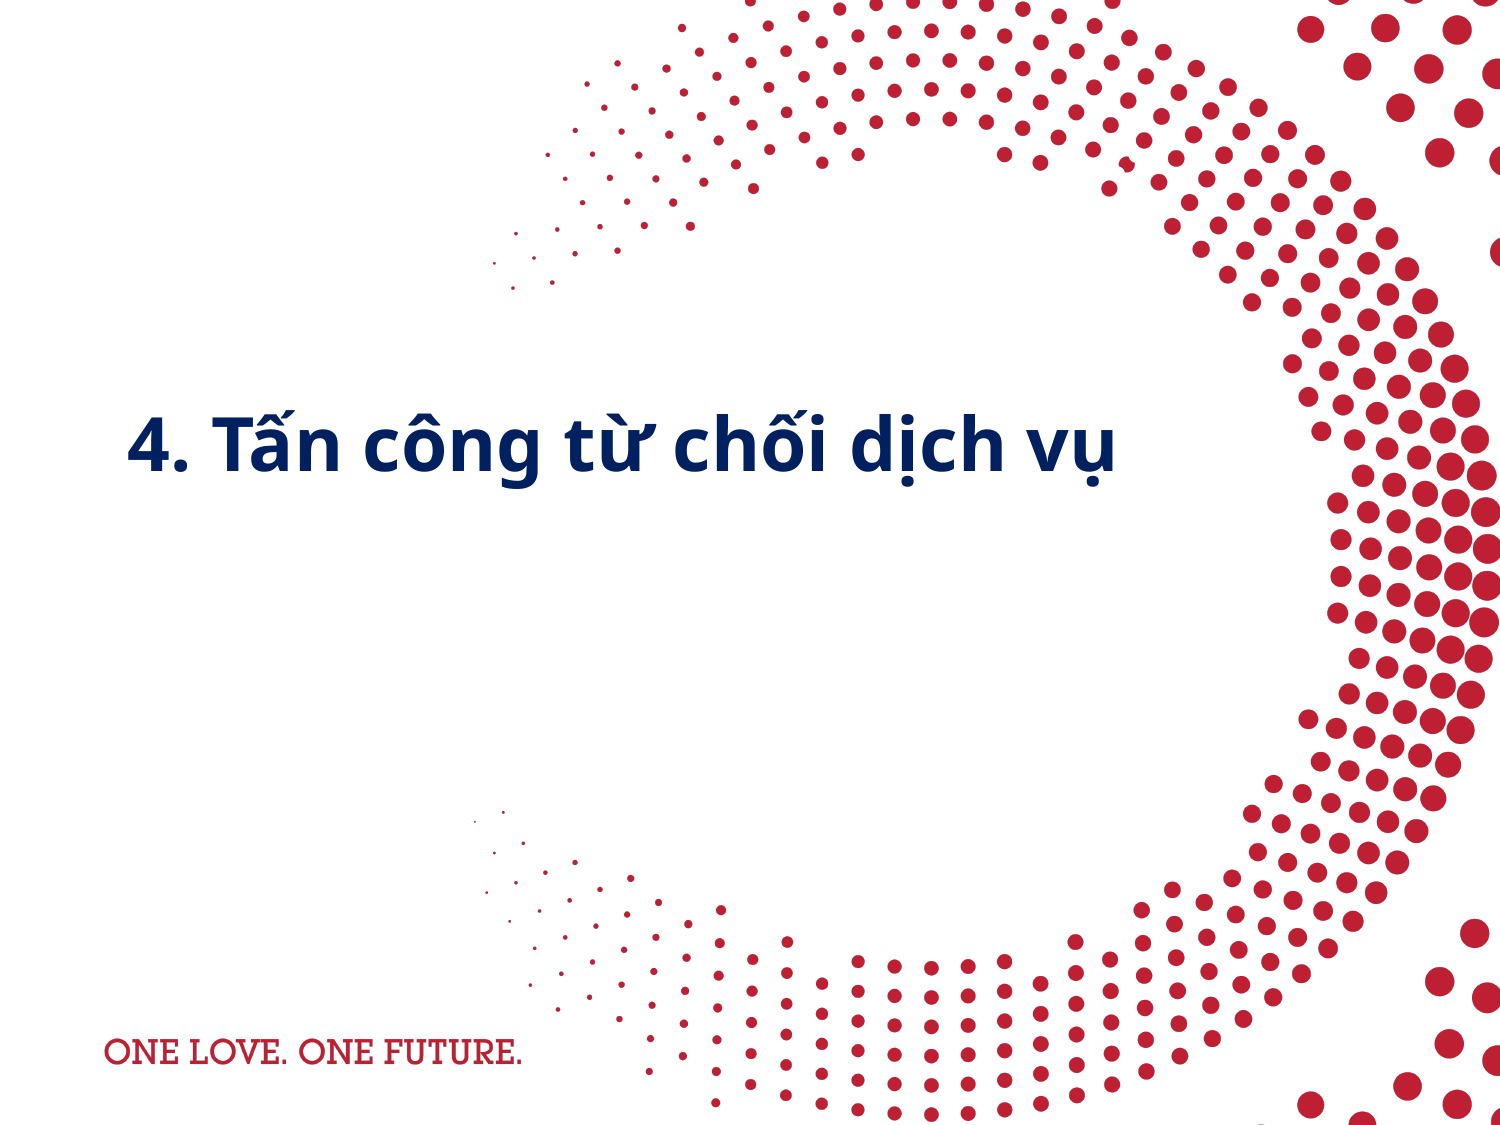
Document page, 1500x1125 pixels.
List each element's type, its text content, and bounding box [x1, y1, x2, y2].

title 4. Tấn công từ chối dịch vụ [112, 360, 1388, 495]
picture [0, 0, 1500, 1125]
